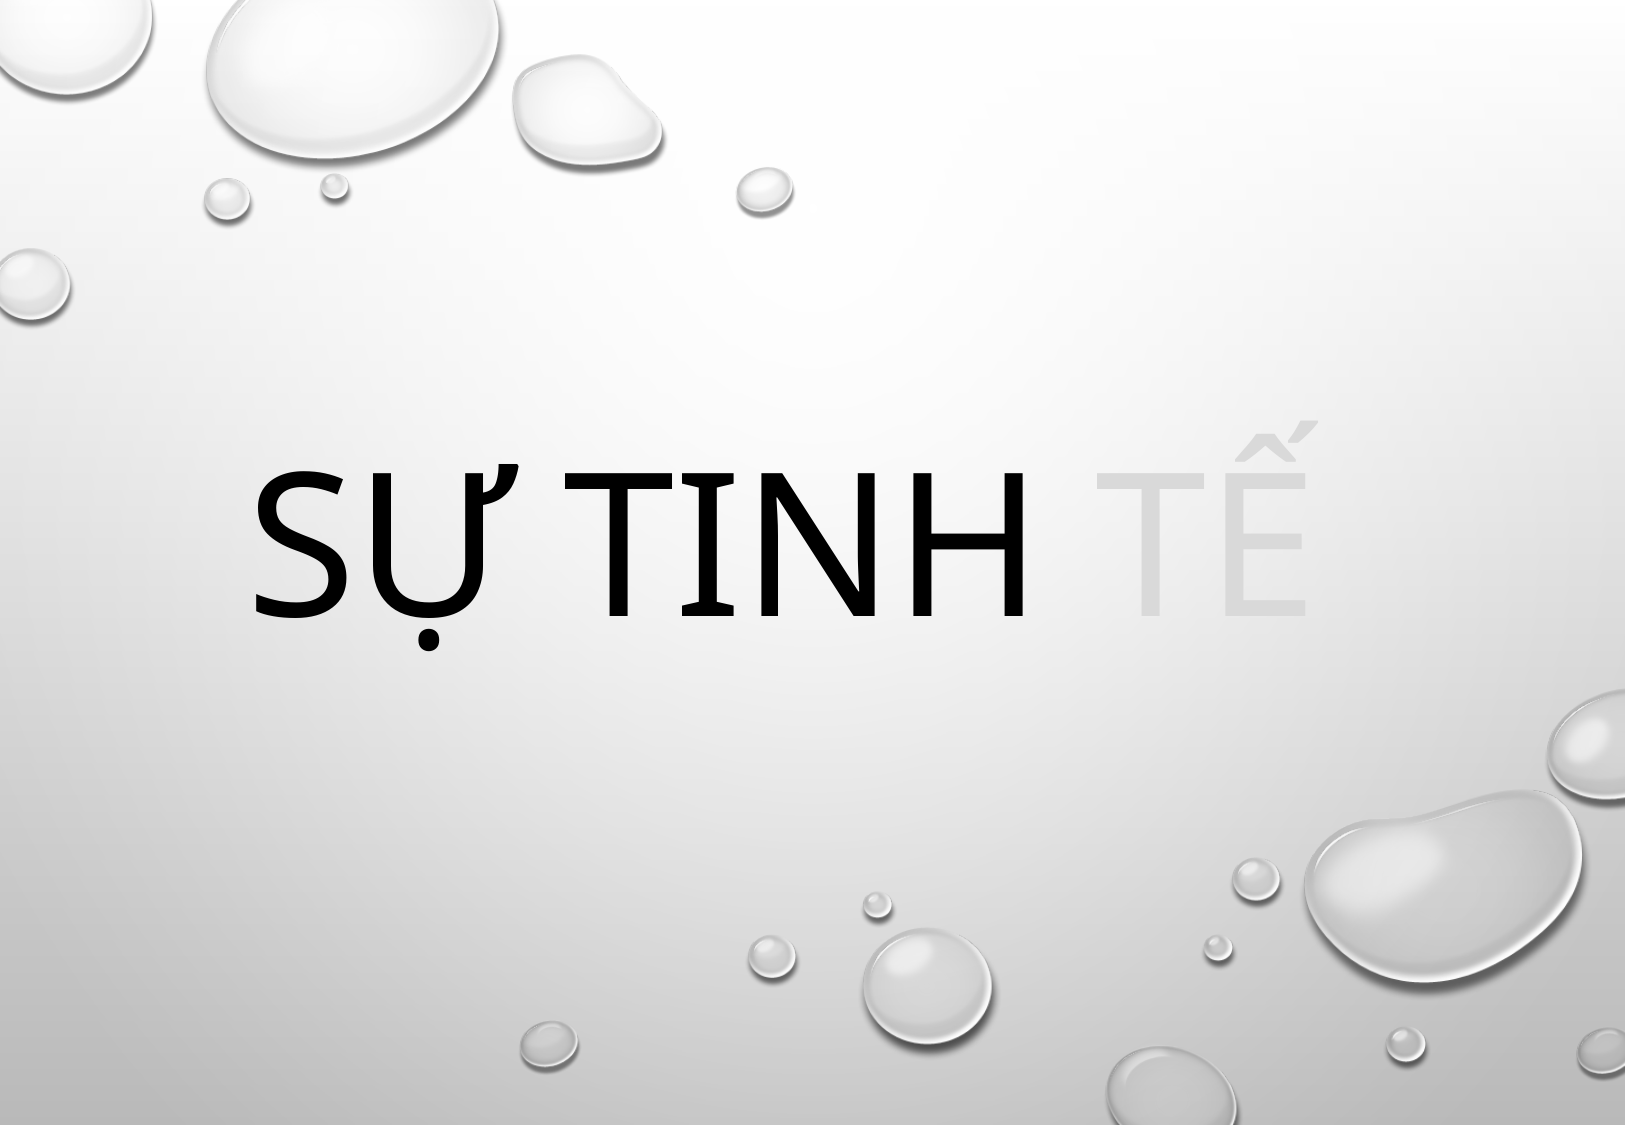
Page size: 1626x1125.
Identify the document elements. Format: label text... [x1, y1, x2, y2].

picture [0, 0, 1625, 1125]
text_box SỰ TINH TẾ [231, 408, 1394, 664]
